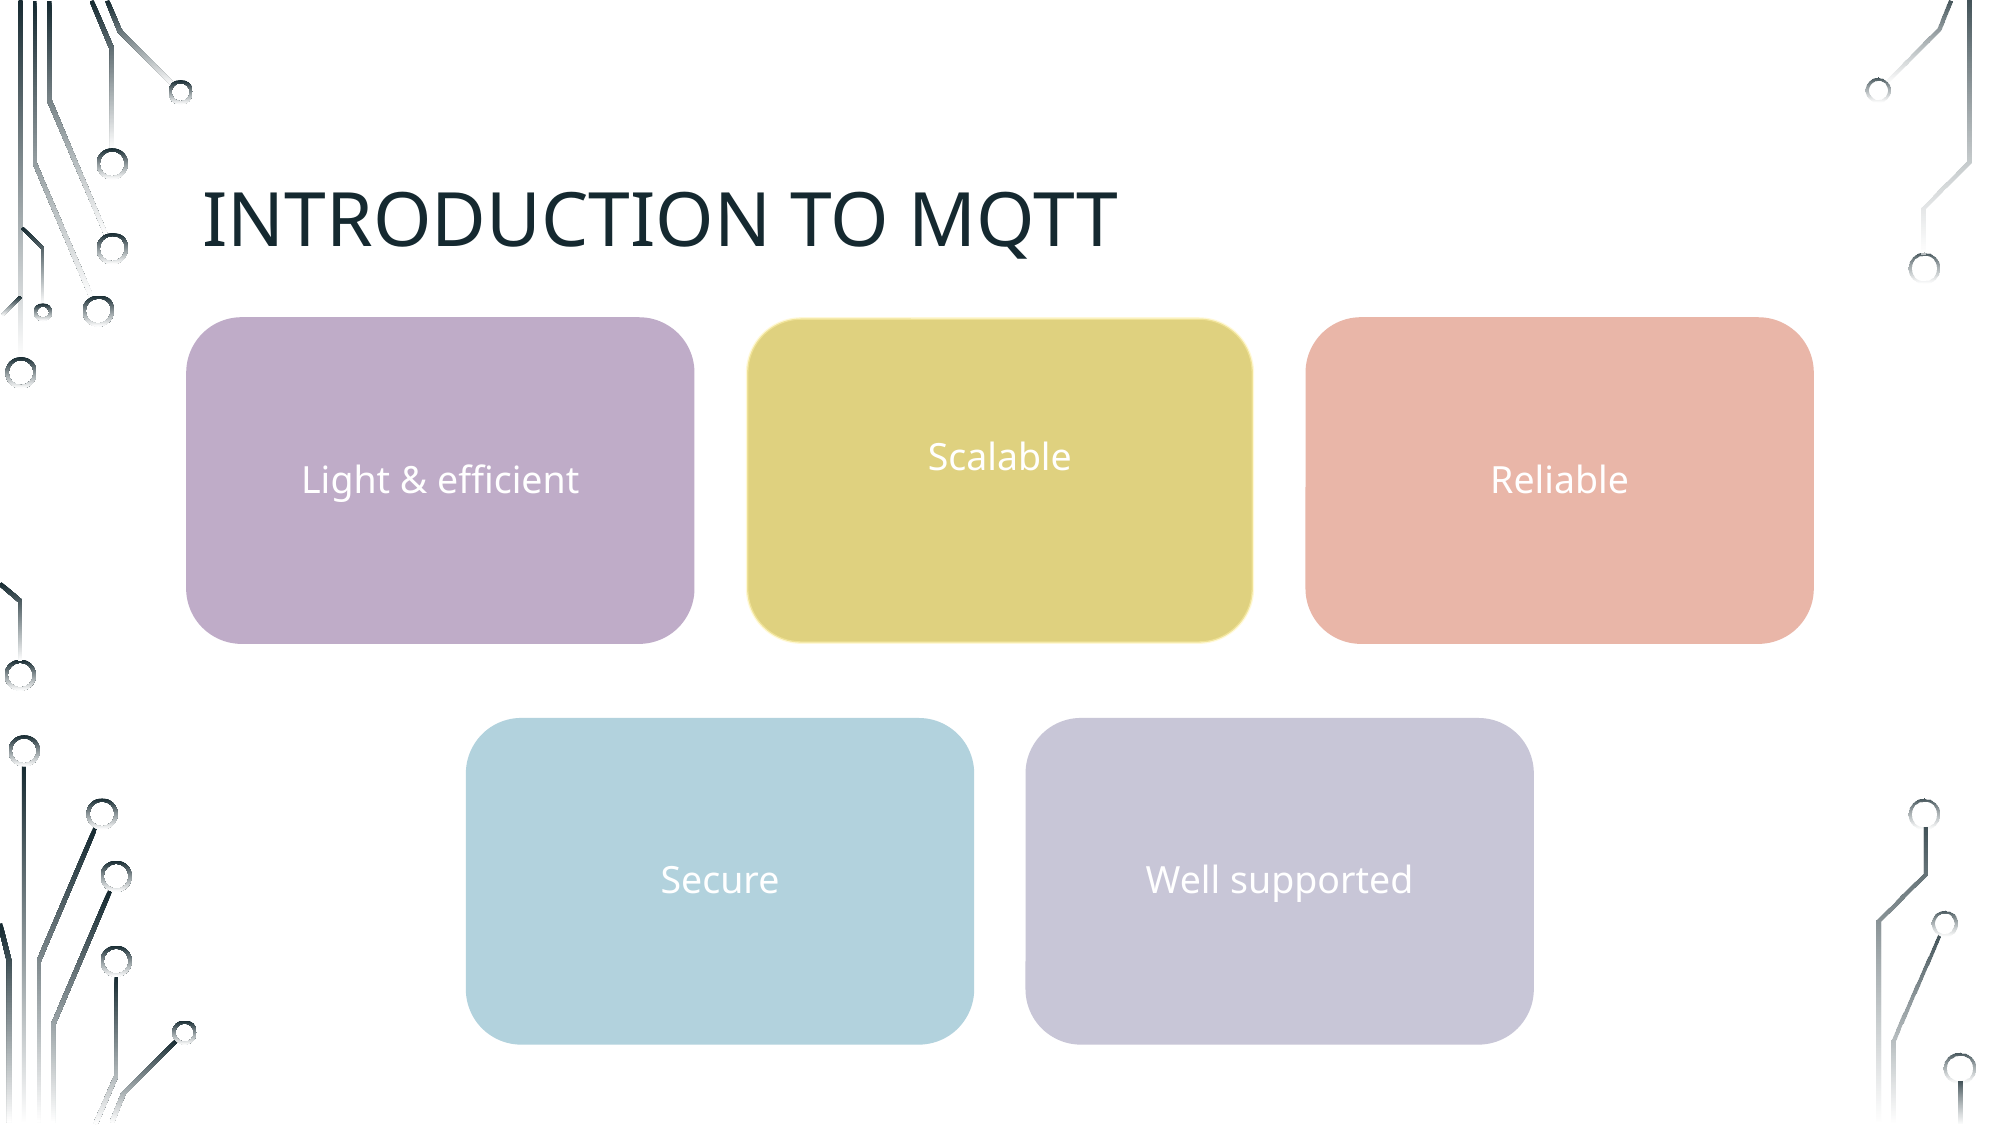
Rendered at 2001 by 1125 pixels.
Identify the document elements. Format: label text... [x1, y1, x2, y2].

text_box Well supported [1025, 717, 1534, 1045]
text_box Secure [465, 717, 975, 1045]
text_box Reliable [1305, 317, 1814, 644]
text_box Light & efficient [186, 317, 695, 644]
text_box Scalable [745, 317, 1255, 644]
title Introduction to MQTT [187, 101, 1813, 344]
